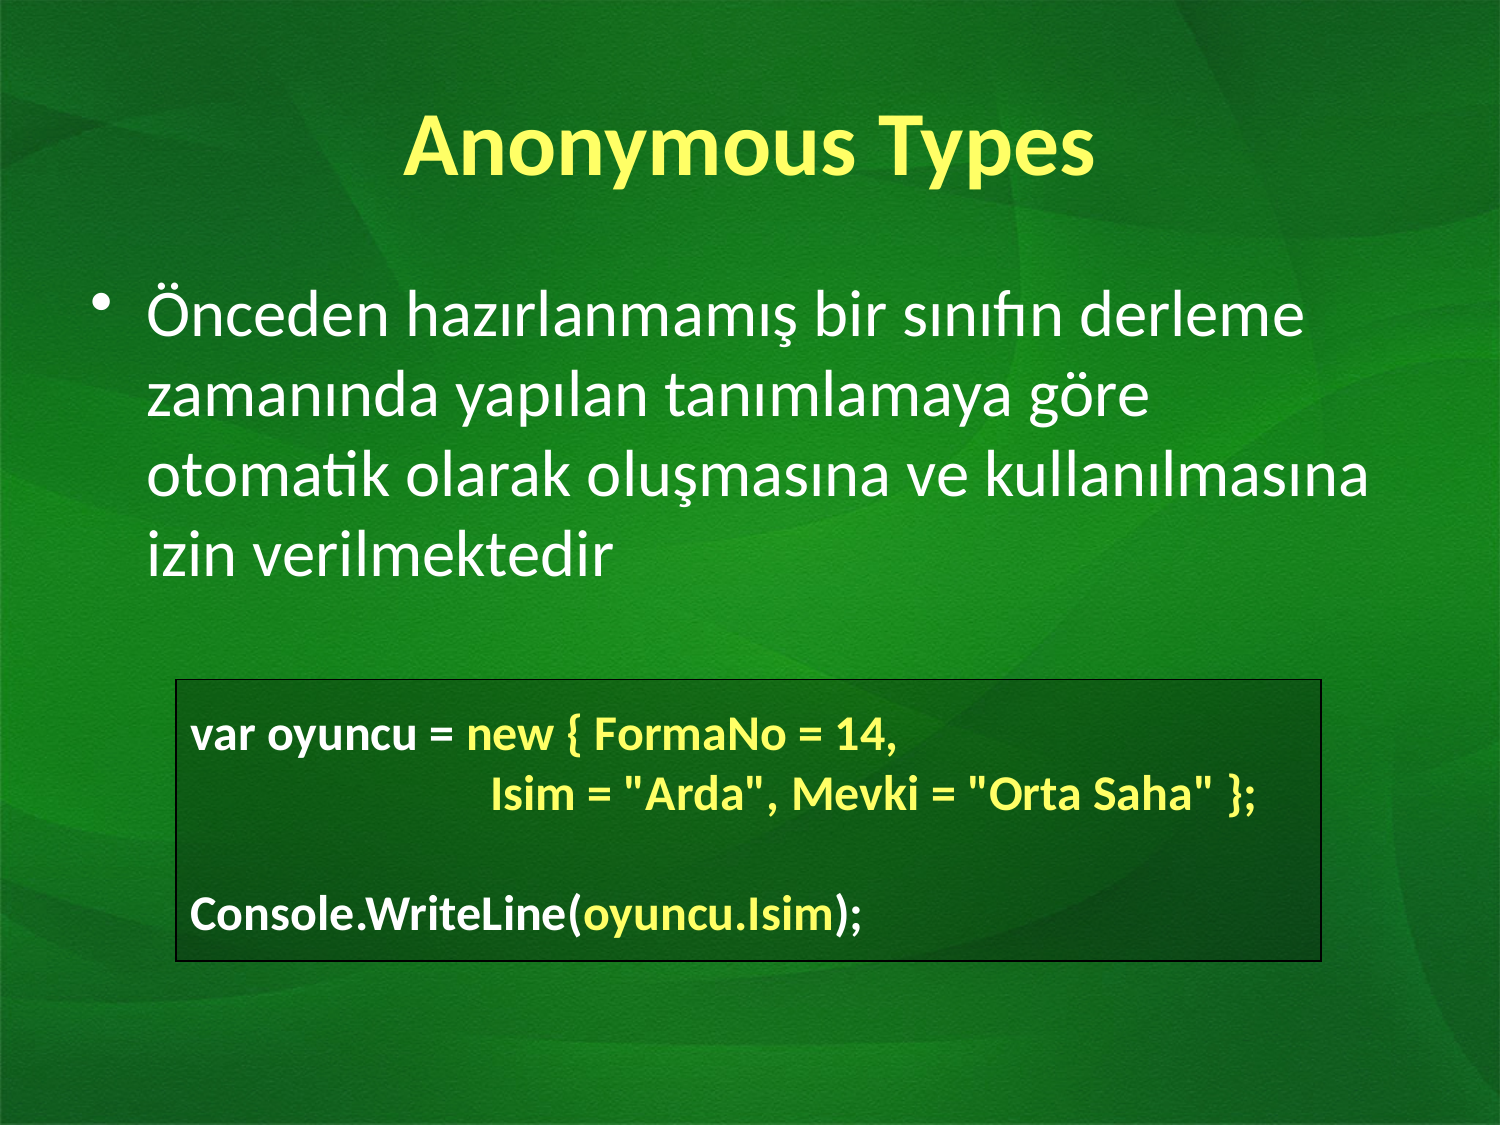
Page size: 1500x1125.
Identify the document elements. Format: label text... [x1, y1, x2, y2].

list Önceden hazırlanmamış bir sınıfın derleme zamanında yapılan tanımlamaya göre otomatik olarak oluşmasına ve kullanılmasına izin verilmektedir [74, 262, 1426, 762]
picture [0, 0, 1500, 1125]
title Anonymous Types [74, 44, 1426, 233]
text_box var oyuncu = new { FormaNo = 14, Isim = "Arda", Mevki = "Orta Saha" }; Console.WriteLine(oyuncu.Isim); [175, 762, 1322, 961]
